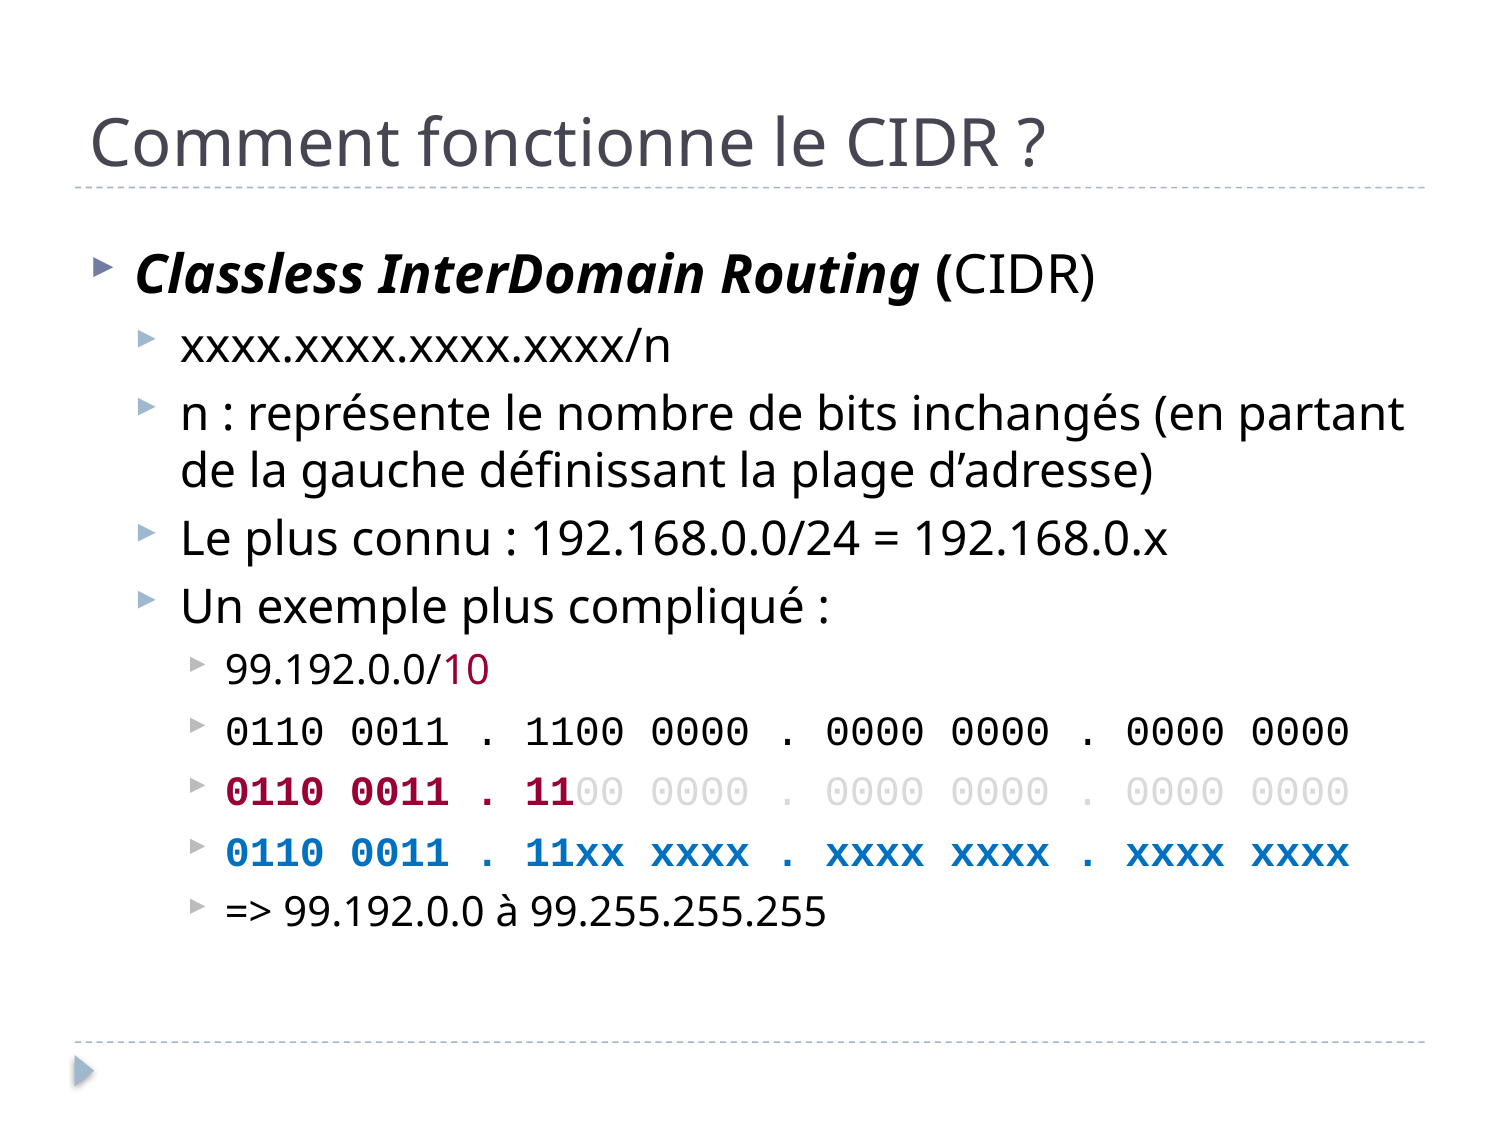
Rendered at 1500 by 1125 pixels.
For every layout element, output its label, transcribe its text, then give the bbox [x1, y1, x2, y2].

list Classless InterDomain Routing (CIDR) xxxx.xxxx.xxxx.xxxx/n n : représente le nombre de bits inchangés (en partant de la gauche définissant la plage d’adresse) Le plus connu : 192.168.0.0/24 = 192.168.0.x Un exemple plus compliqué : 99.192.0.0/10 0110 0011 . 1100 0000 . 0000 0000 . 0000 0000 0110 0011 . 1100 0000 . 0000 0000 . 0000 0000 0110 0011 . 11xx xxxx . xxxx xxxx . xxxx xxxx => 99.192.0.0 à 99.255.255.255 [75, 231, 1425, 976]
title Comment fonctionne le CIDR ? [75, 24, 1425, 188]
